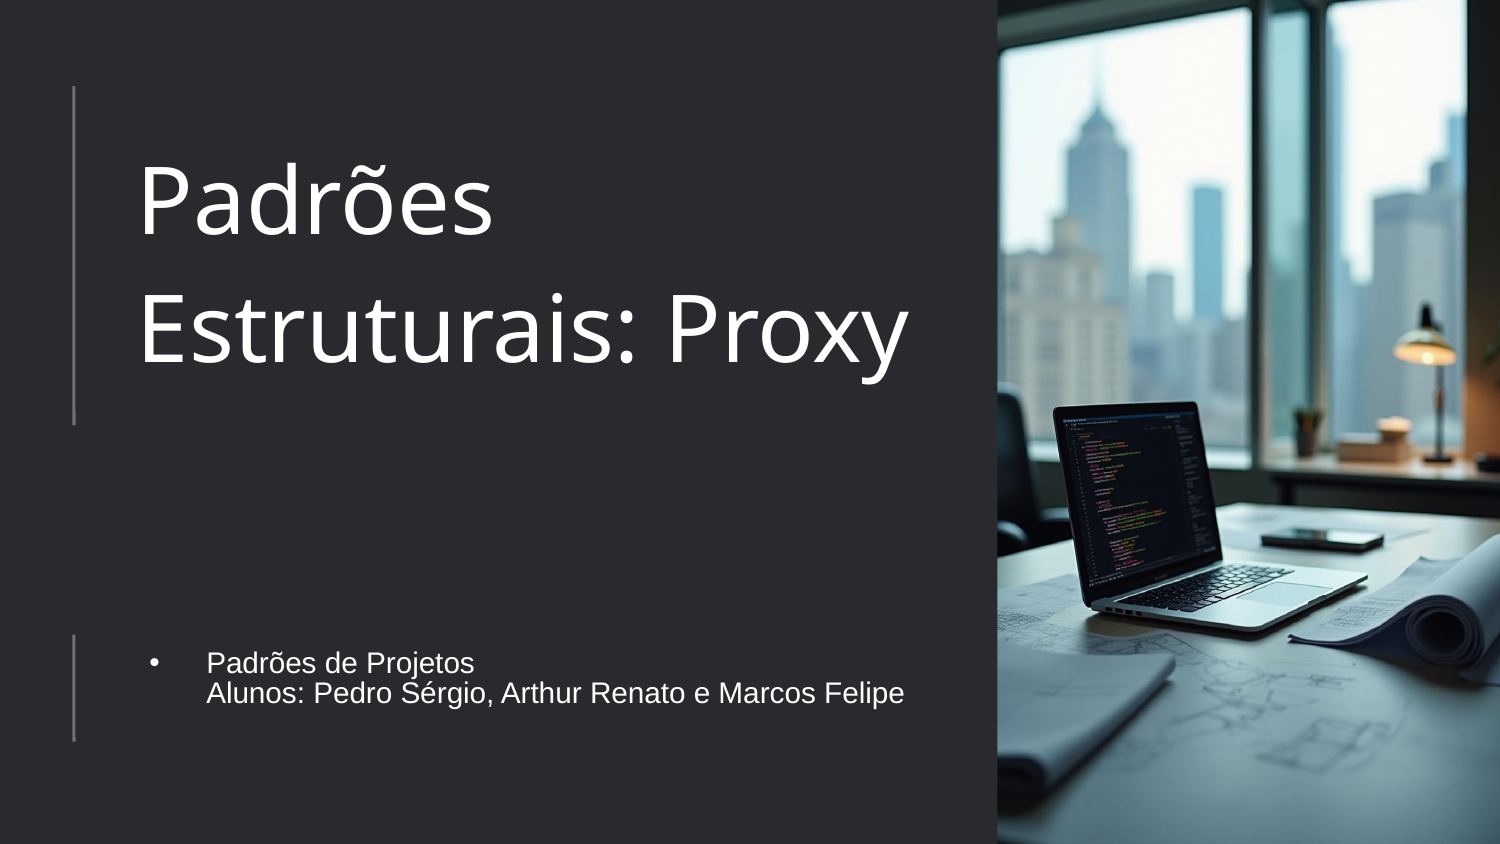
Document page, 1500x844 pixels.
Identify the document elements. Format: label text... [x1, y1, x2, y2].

picture [997, 0, 1500, 844]
title Padrões Estruturais: Proxy [121, 107, 935, 405]
subtitle Padrões de Projetos Alunos: Pedro Sérgio, Arthur Renato e Marcos Felipe [134, 634, 936, 727]
